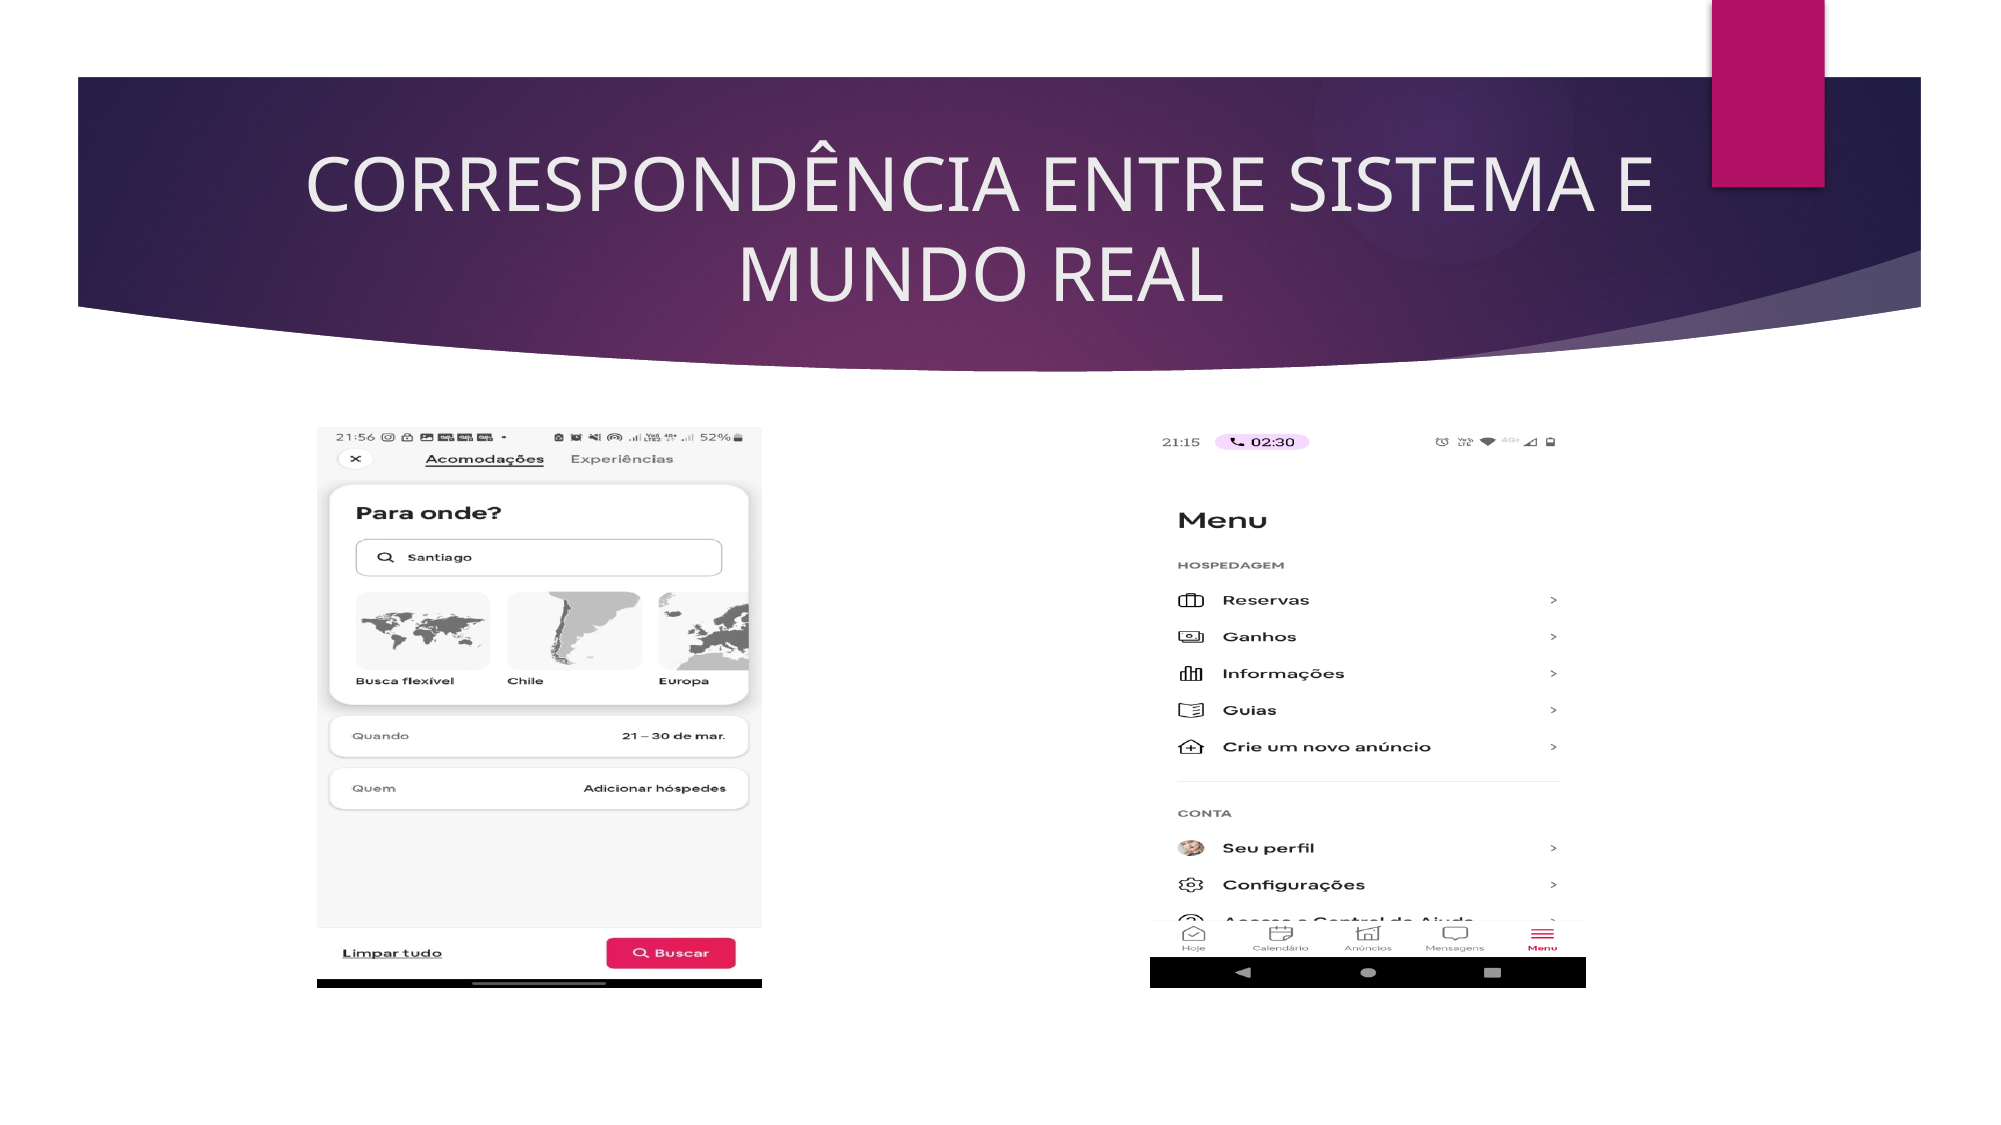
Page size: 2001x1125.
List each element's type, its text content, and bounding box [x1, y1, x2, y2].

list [1150, 426, 1586, 988]
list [317, 426, 762, 988]
title CORRESPONDÊNCIA ENTRE SISTEMA E MUNDO REAL [262, 168, 1700, 285]
